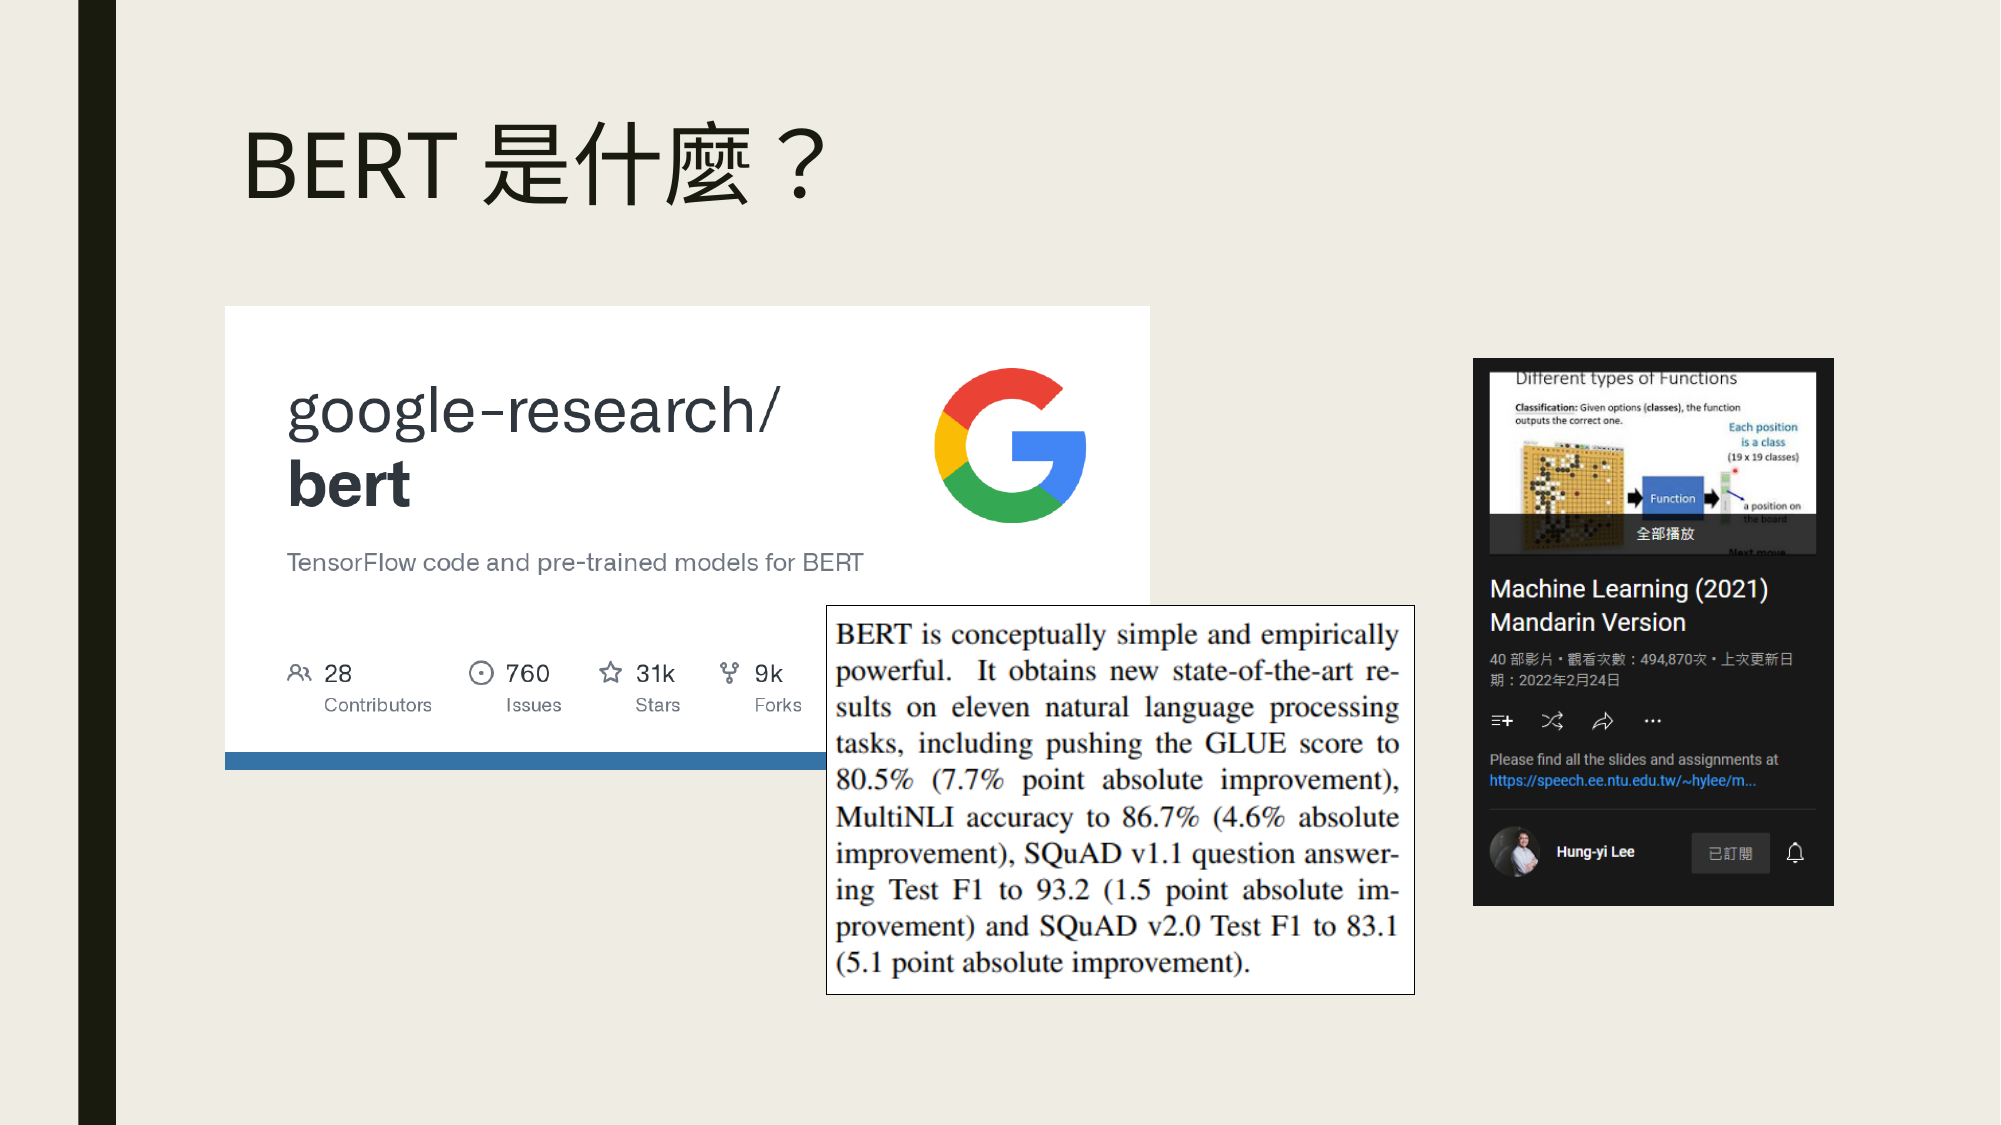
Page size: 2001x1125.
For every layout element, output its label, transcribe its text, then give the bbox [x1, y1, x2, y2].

title BERT是什麼？ [225, 112, 1800, 240]
picture [224, 306, 1415, 995]
picture [1473, 358, 1834, 906]
